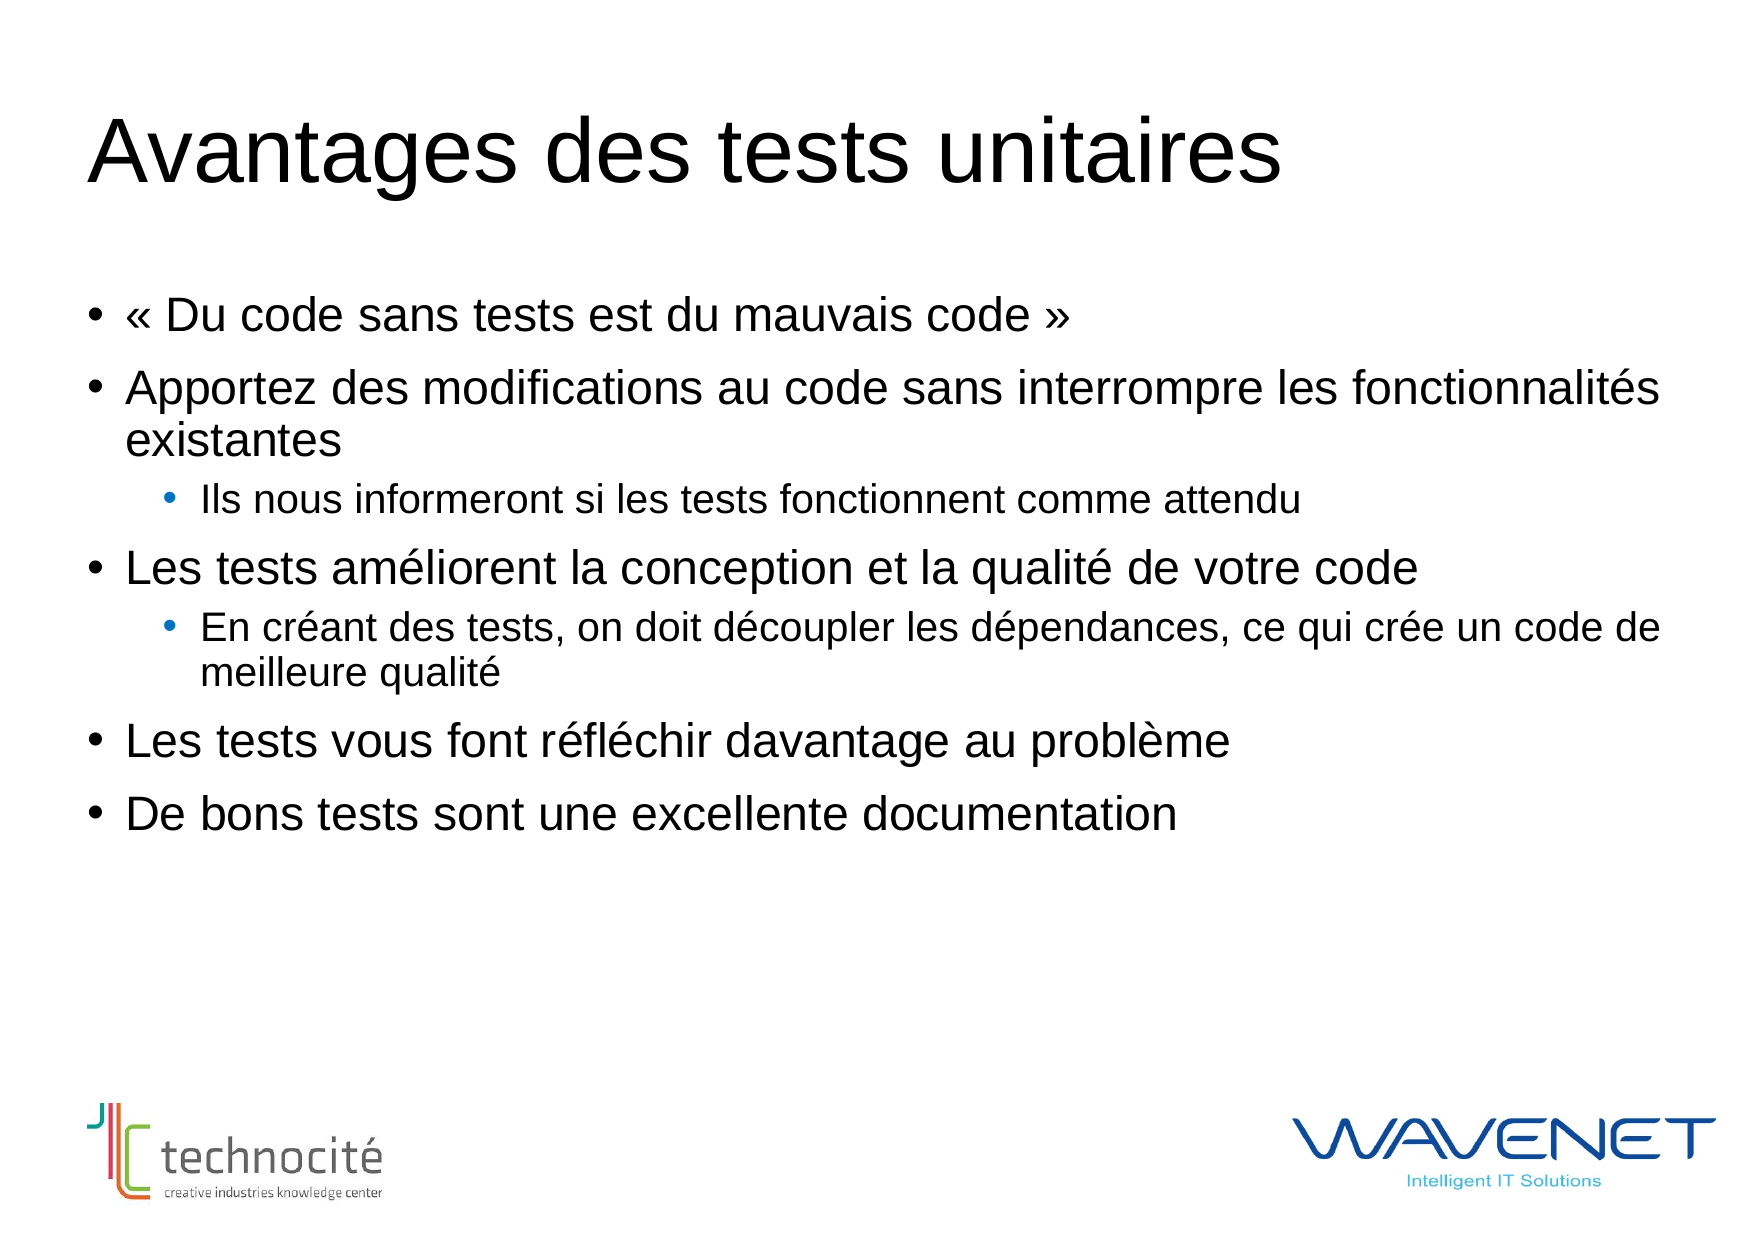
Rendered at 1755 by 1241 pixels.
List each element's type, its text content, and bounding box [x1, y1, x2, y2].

list « Du code sans tests est du mauvais code » Apportez des modifications au code sans interrompre les fonctionnalités existantes Ils nous informeront si les tests fonctionnent comme attendu Les tests améliorent la conception et la qualité de votre code En créant des tests, on doit découpler les dépendances, ce qui crée un code de meilleure qualité Les tests vous font réfléchir davantage au problème De bons tests sont une excellente documentation [87, 290, 1667, 1010]
picture [1290, 1116, 1718, 1191]
title Avantages des tests unitaires [87, 49, 1667, 257]
picture [87, 1103, 393, 1206]
